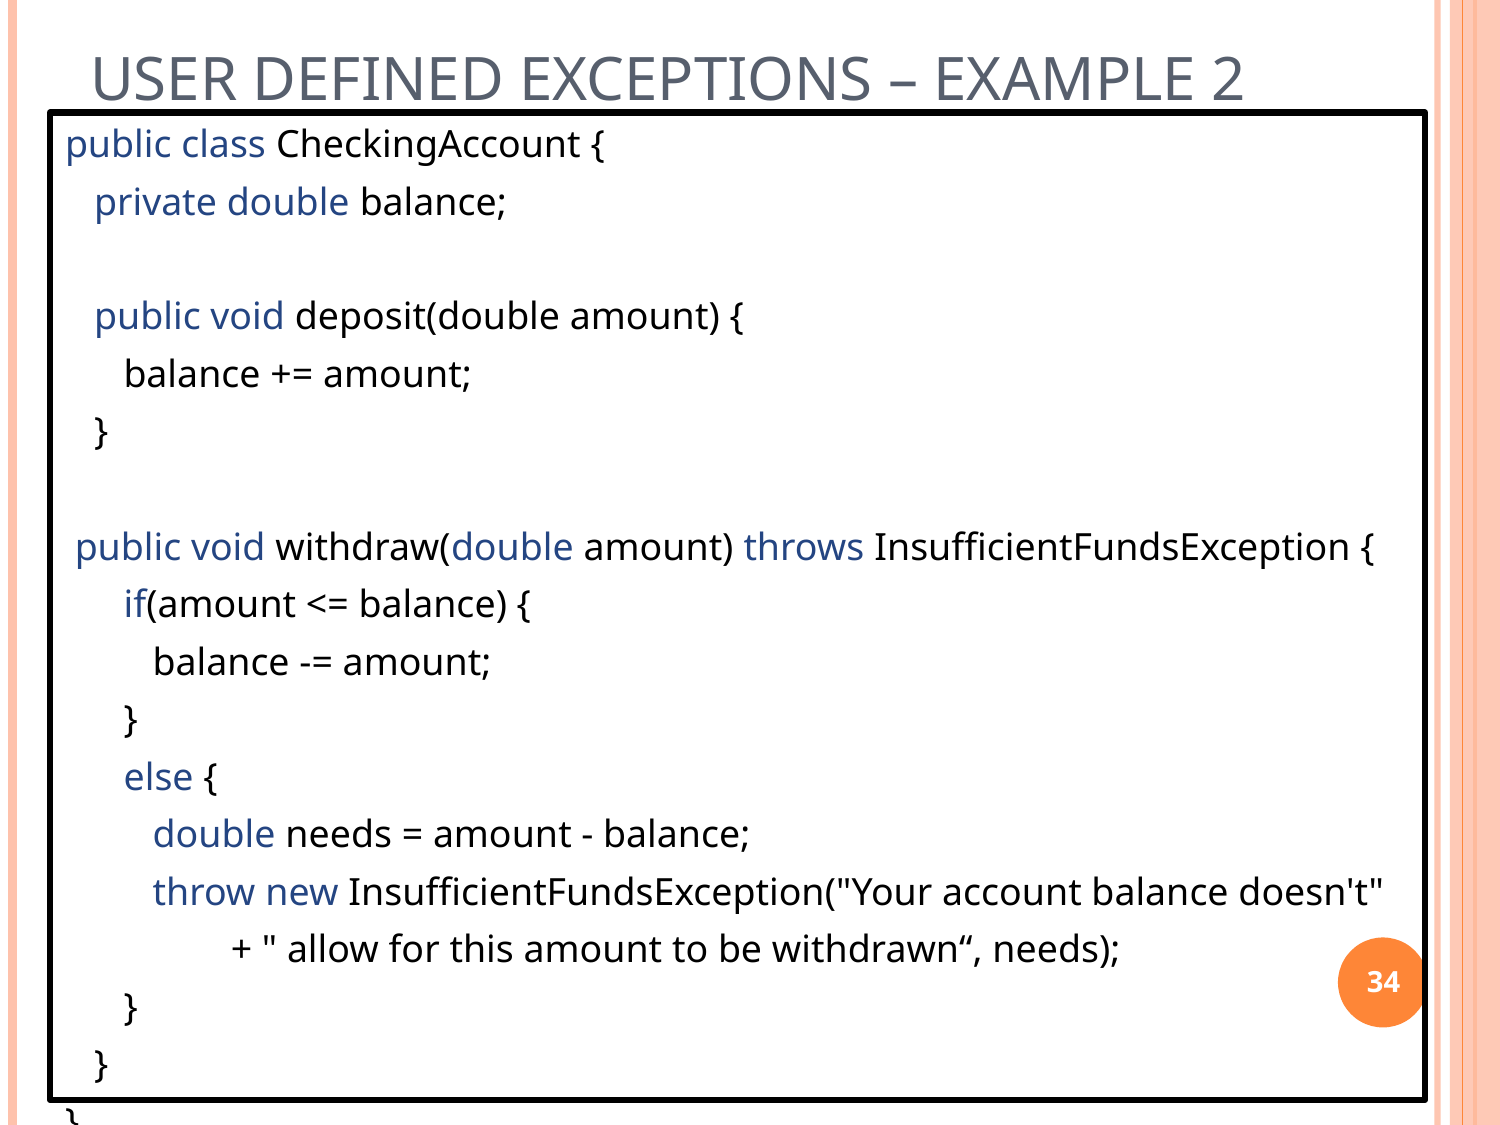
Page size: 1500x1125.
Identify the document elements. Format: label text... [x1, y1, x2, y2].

title User defined exceptions – example 2 [75, 24, 1300, 112]
slide_number 34 [1333, 940, 1434, 1027]
list public class CheckingAccount { private double balance; public void deposit(double amount) { balance += amount; } public void withdraw(double amount) throws InsufficientFundsException { if(amount <= balance) { balance -= amount; } else { double needs = amount - balance; throw new InsufficientFundsException("Your account balance doesn't" + " allow for this amount to be withdrawn“, needs); } } } [50, 112, 1425, 1100]
